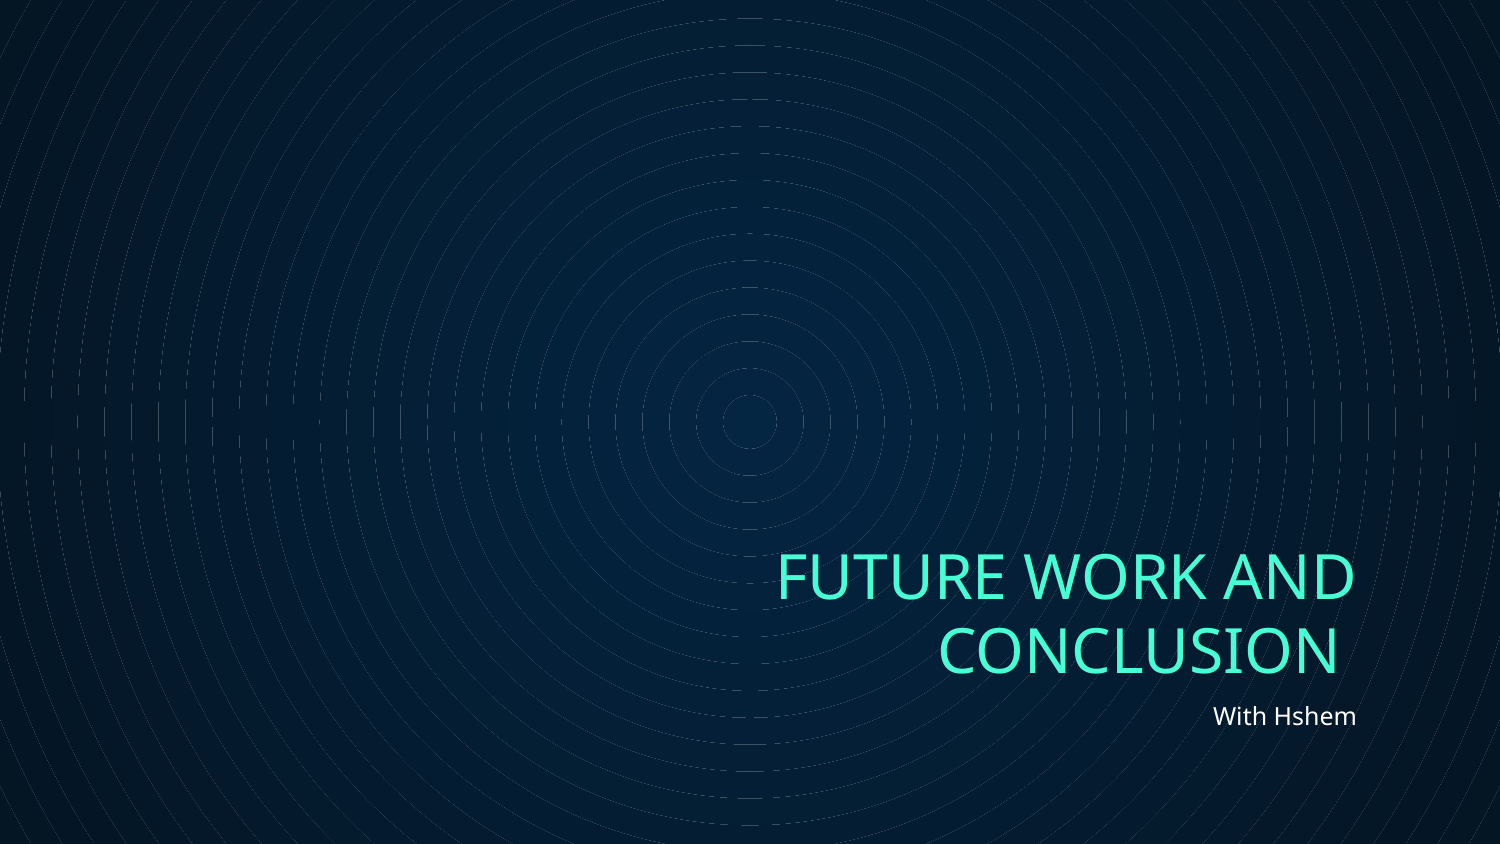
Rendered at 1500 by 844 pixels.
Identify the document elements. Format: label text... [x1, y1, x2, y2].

title FUTURE WORK AND CONCLUSION [430, 602, 1373, 702]
subtitle With Hshem [859, 685, 1373, 786]
